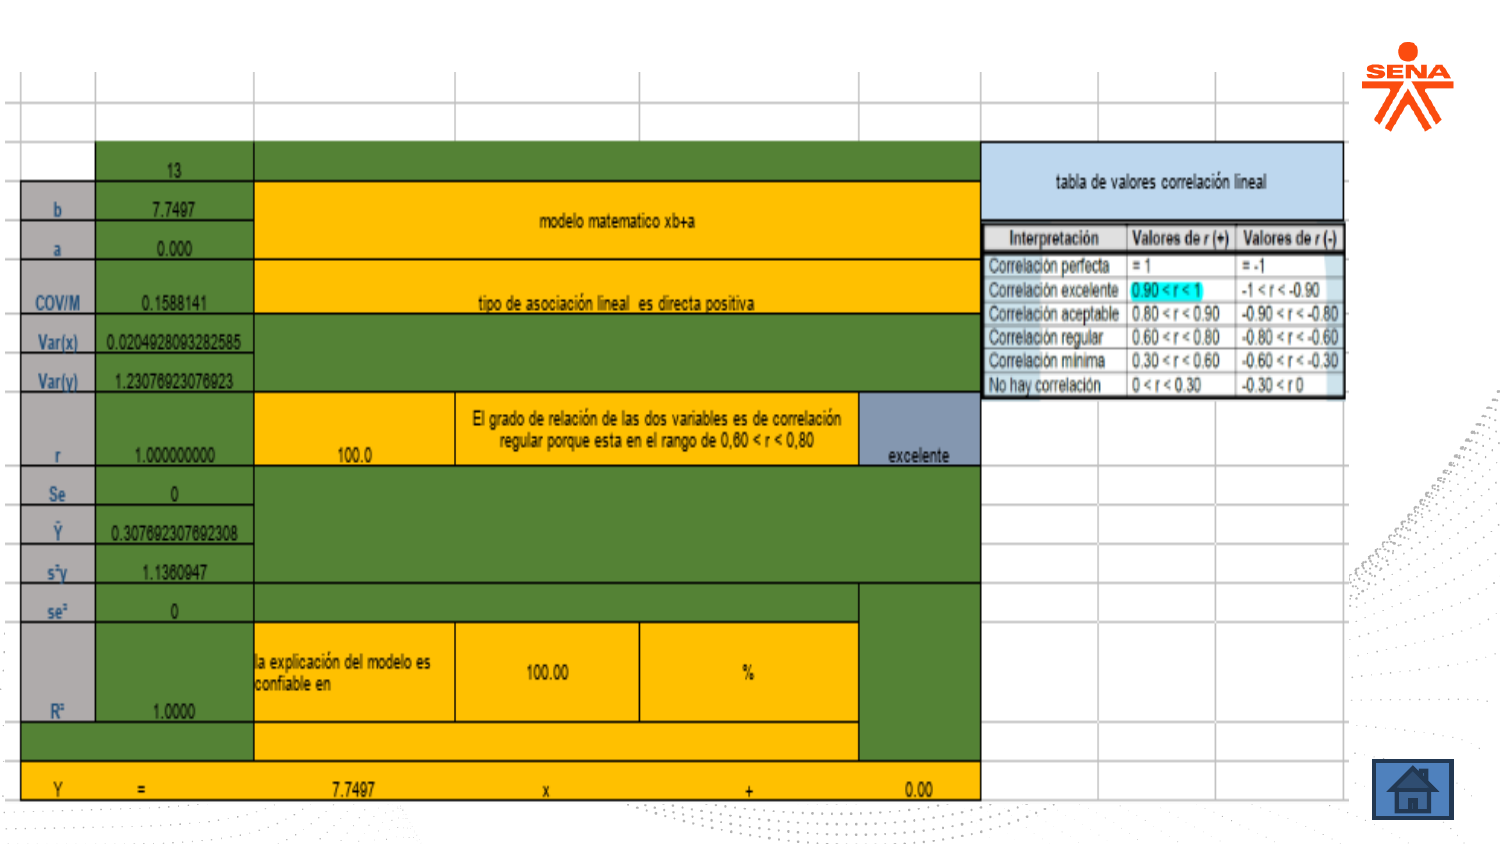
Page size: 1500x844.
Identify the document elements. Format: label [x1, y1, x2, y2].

text_box [1372, 759, 1454, 820]
picture [0, 0, 1500, 844]
